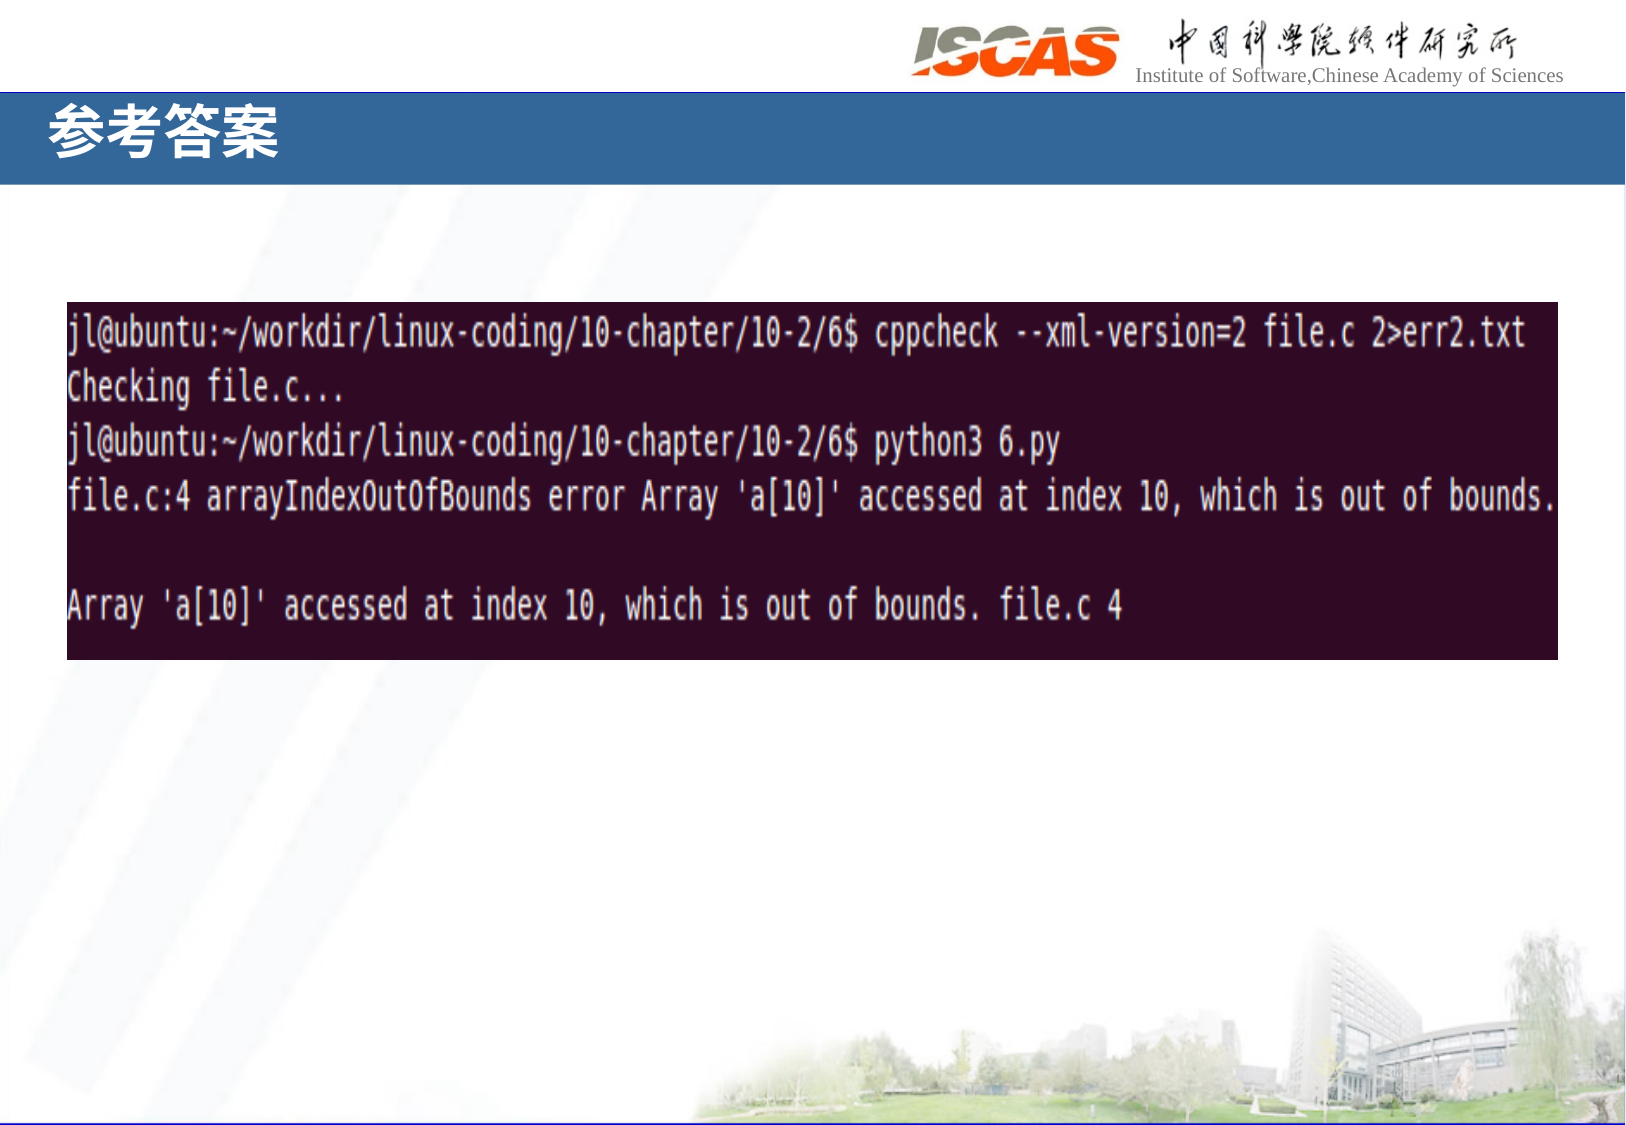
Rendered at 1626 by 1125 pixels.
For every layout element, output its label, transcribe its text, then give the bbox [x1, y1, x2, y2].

title 参考答案 [0, 93, 1625, 185]
picture [907, 18, 1132, 87]
picture [0, 92, 1626, 1125]
picture [1166, 15, 1519, 71]
